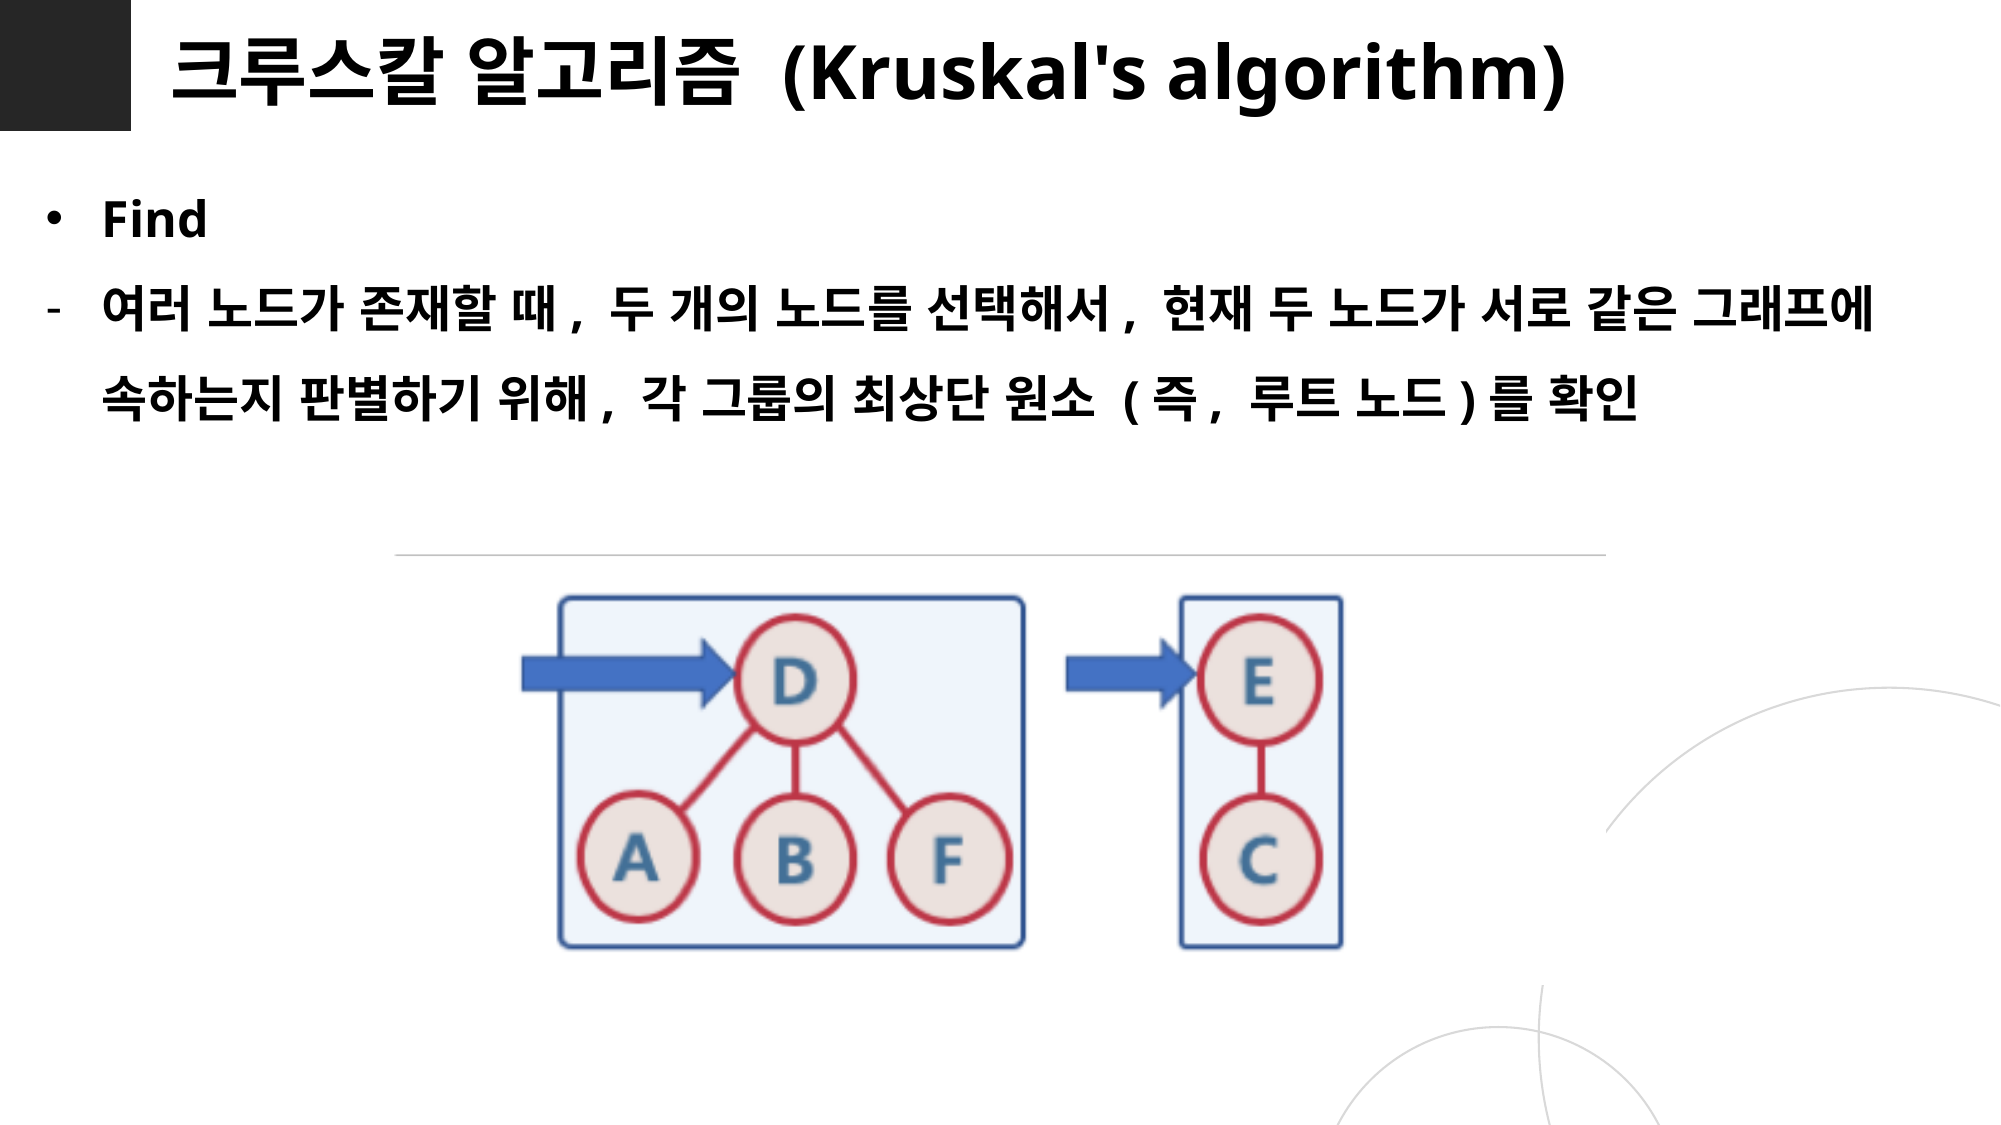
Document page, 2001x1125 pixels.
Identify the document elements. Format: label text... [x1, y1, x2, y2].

picture [394, 551, 1606, 985]
text_box 크루스칼 알고리즘 (Kruskal's algorithm) [155, 17, 1644, 123]
text_box Find 여러 노드가 존재할 때, 두 개의 노드를 선택해서, 현재 두 노드가 서로 같은 그래프에 속하는지 판별하기 위해, 각 그룹의 최상단 원소 (즉, 루트 노드)를 확인 [30, 150, 1938, 436]
text_box [0, 0, 132, 132]
